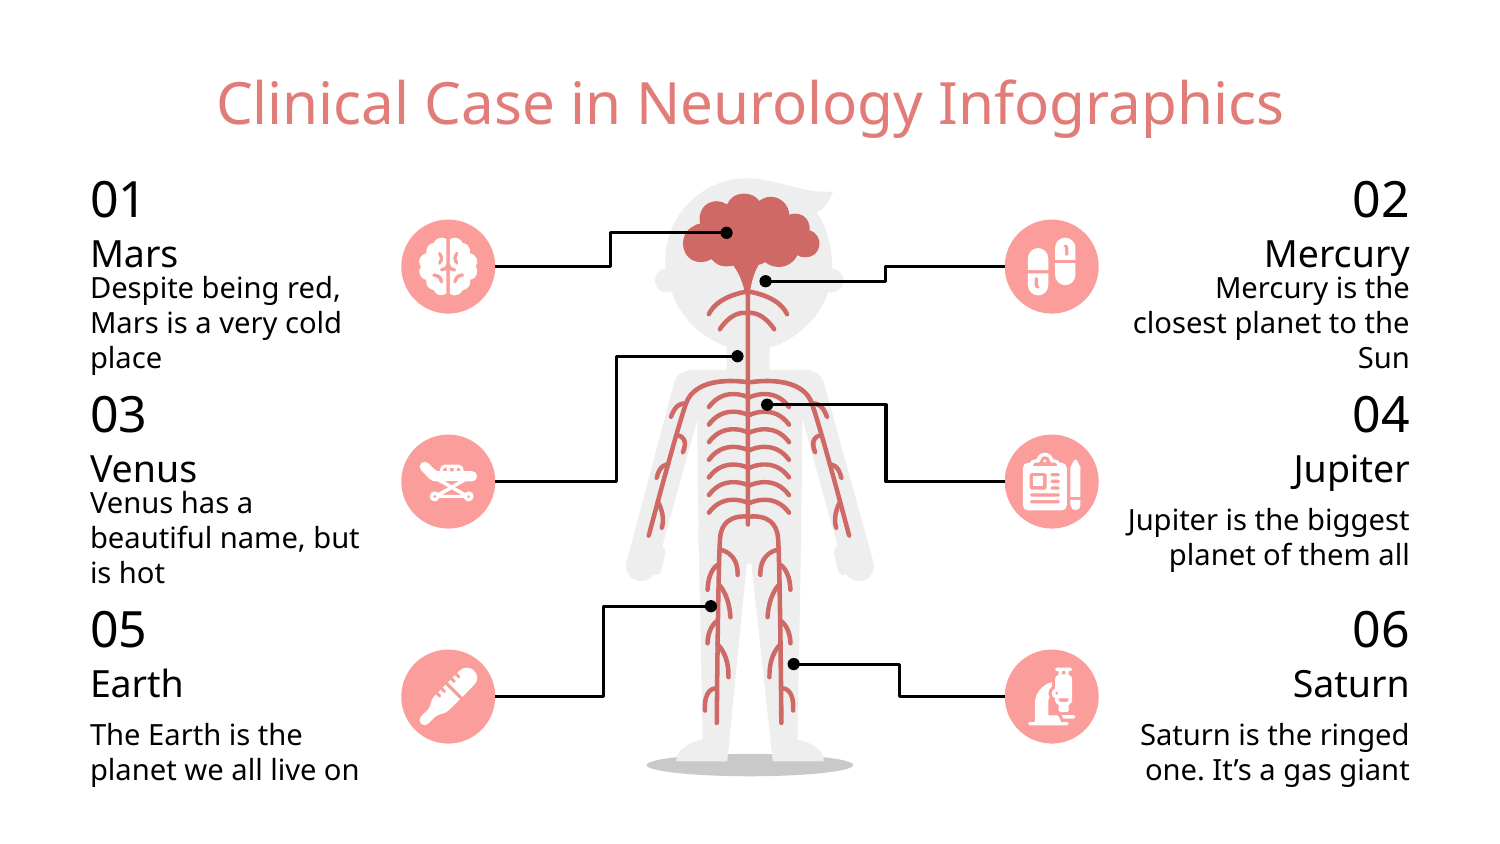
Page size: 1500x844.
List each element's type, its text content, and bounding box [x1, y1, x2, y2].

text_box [401, 605, 712, 744]
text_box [1110, 599, 1426, 794]
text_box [74, 599, 389, 794]
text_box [624, 178, 876, 777]
title Clinical Case in Neurology Infographics [75, 68, 1425, 133]
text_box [793, 649, 1099, 744]
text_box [1027, 237, 1076, 296]
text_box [1022, 452, 1081, 511]
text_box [1027, 667, 1076, 726]
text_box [765, 219, 1099, 314]
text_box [1110, 384, 1426, 579]
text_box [766, 404, 1099, 529]
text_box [1110, 169, 1426, 364]
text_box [401, 355, 738, 529]
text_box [400, 219, 727, 314]
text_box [74, 384, 389, 579]
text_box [418, 667, 478, 726]
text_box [74, 169, 389, 364]
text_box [418, 237, 478, 296]
